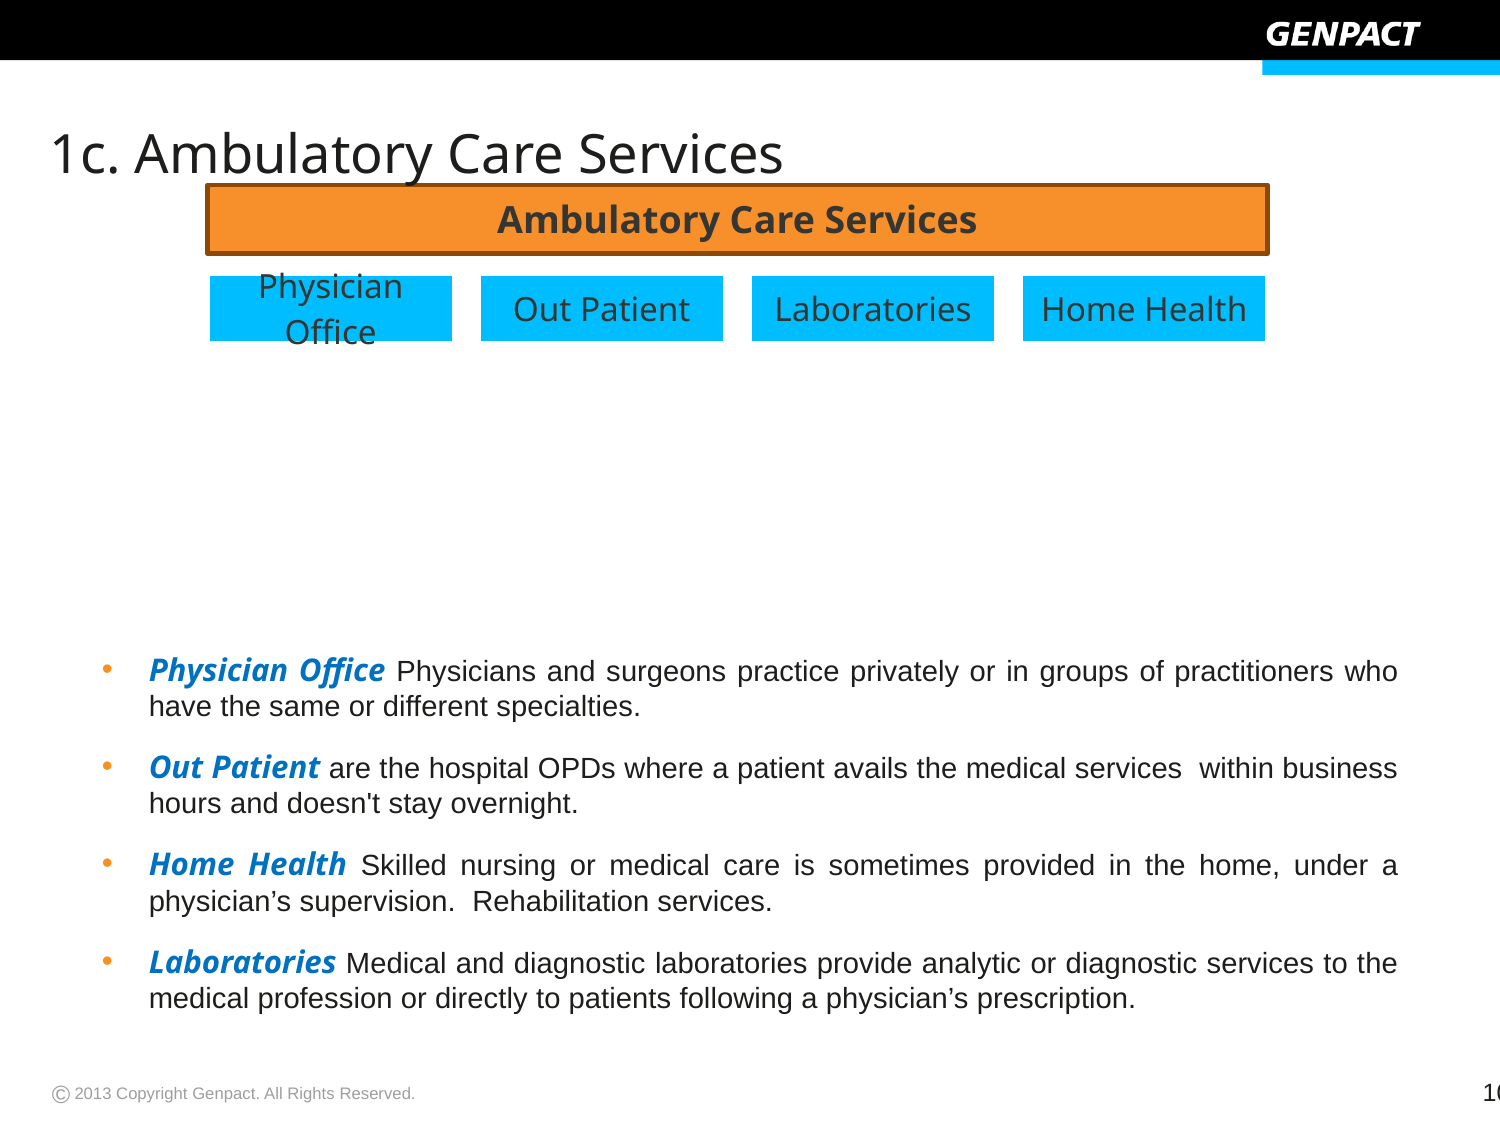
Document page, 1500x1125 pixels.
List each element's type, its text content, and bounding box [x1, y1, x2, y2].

title 1c. Ambulatory Care Services [49, 118, 1448, 185]
picture [1262, 15, 1425, 50]
list Physician Office Physicians and surgeons practice privately or in groups of practitioners who have the same or different specialties. Out Patient are the hospital OPDs where a patient avails the medical services within business hours and doesn't stay overnight. Home Health Skilled nursing or medical care is sometimes provided in the home, under a physician’s supervision. Rehabilitation services. Laboratories Medical and diagnostic laboratories provide analytic or diagnostic services to the medical profession or directly to patients following a physician’s prescription. [101, 649, 1401, 1019]
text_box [74, 184, 1401, 612]
